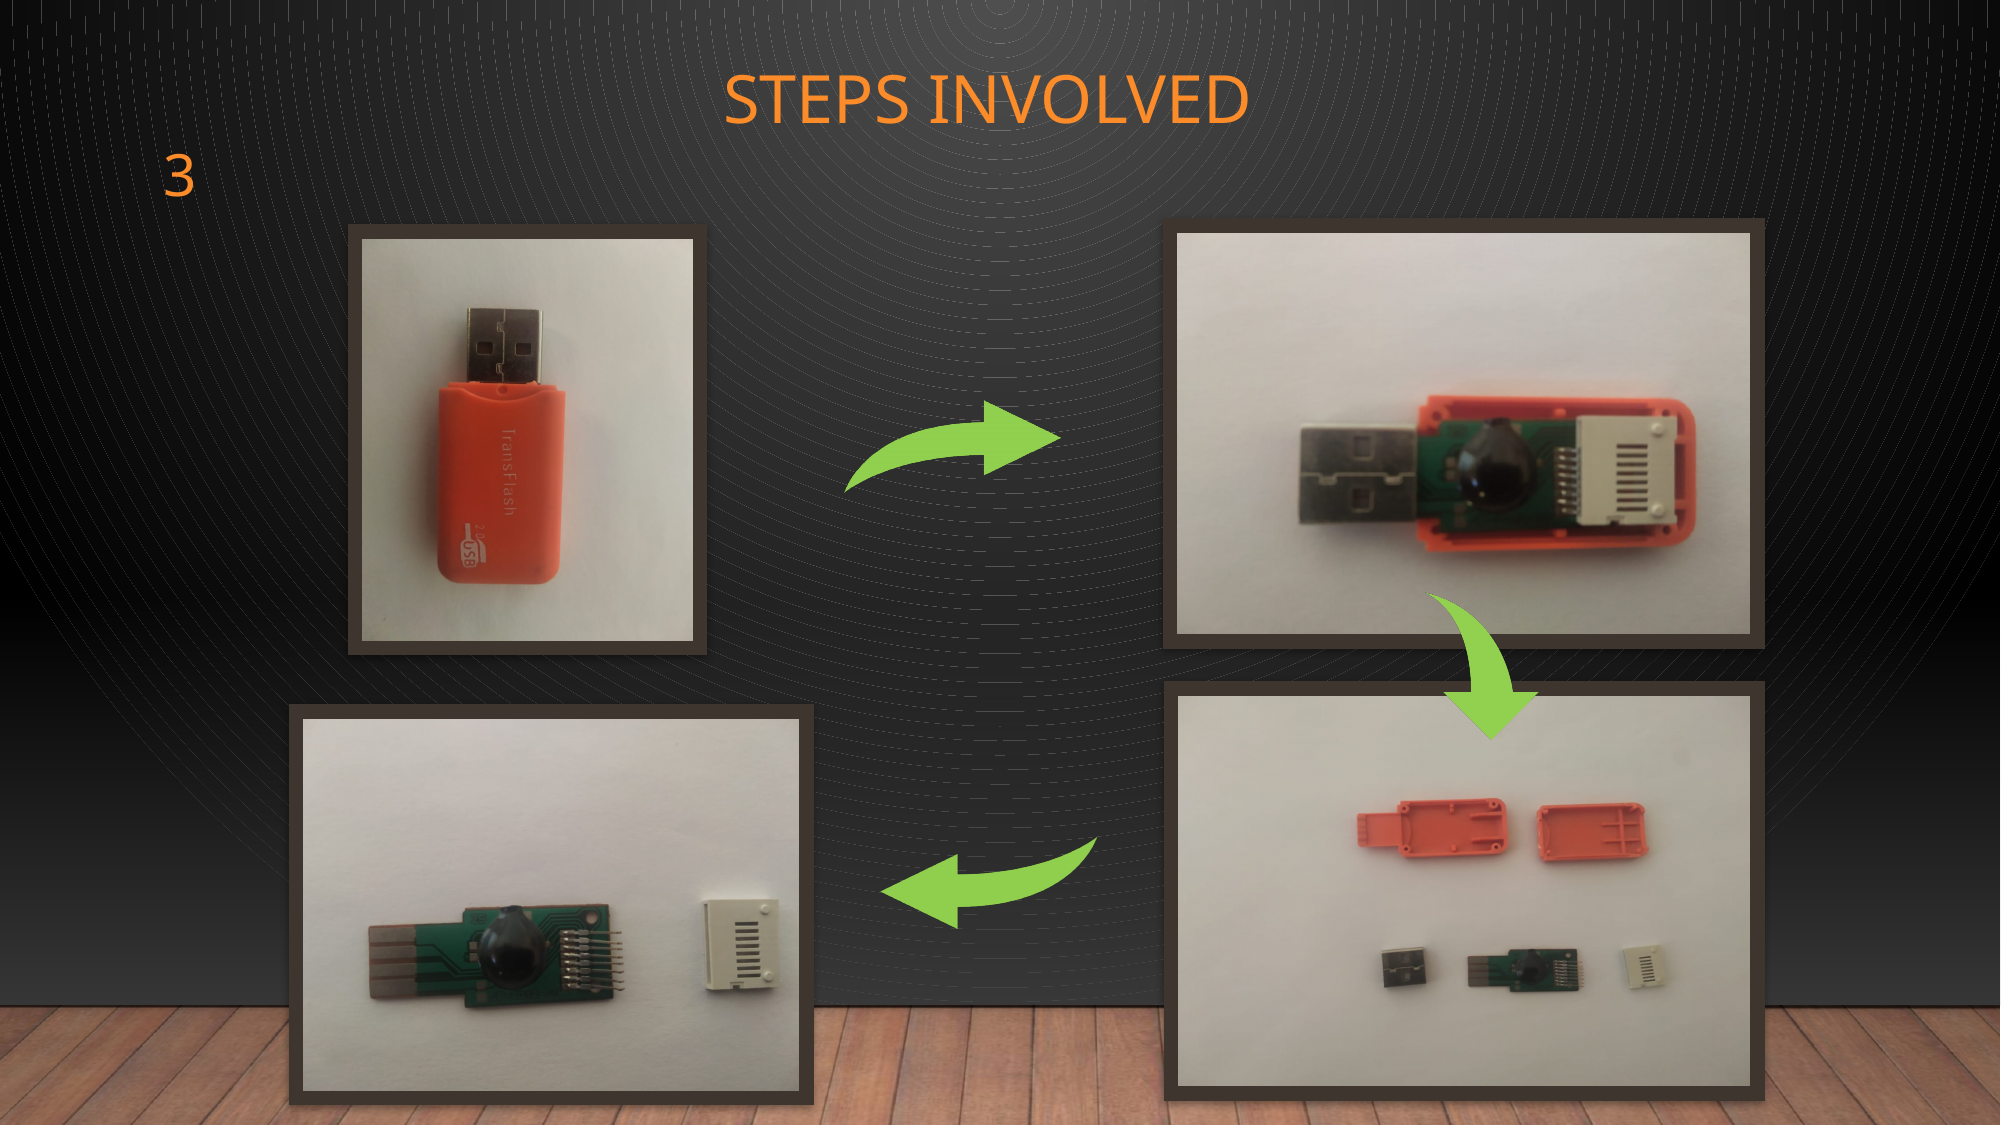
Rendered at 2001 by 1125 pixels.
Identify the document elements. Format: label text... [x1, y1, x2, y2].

picture [0, 1005, 2000, 1125]
picture [302, 718, 800, 1092]
slide_number 3 [78, 131, 212, 214]
picture [1176, 232, 1751, 1087]
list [361, 238, 694, 641]
picture [822, 370, 1083, 522]
picture [857, 808, 1119, 959]
title Steps Involved [669, 42, 1308, 161]
